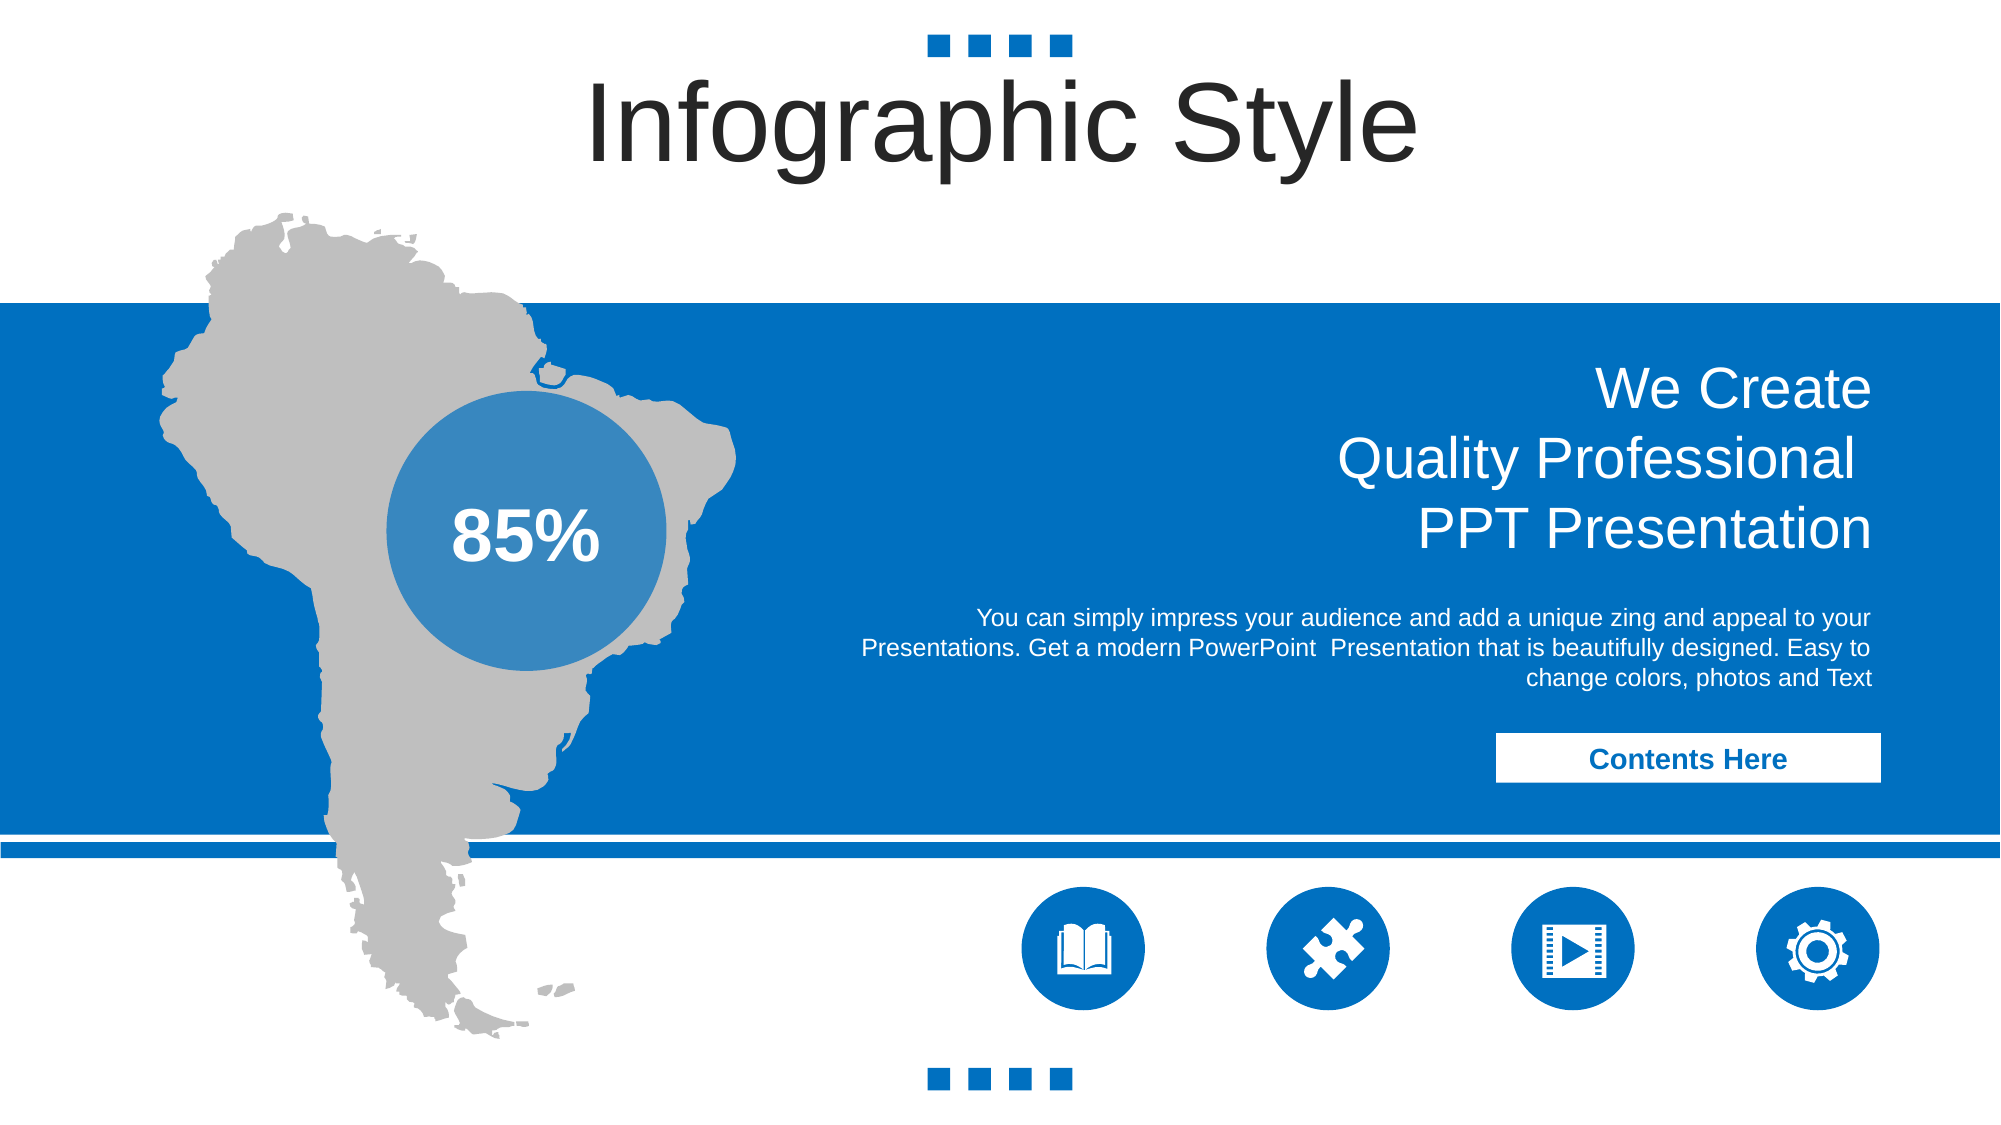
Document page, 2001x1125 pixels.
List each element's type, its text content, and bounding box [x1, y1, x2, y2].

text_box [1301, 916, 1366, 981]
list Infographic Style [53, 65, 1952, 185]
text_box [385, 389, 668, 672]
text_box [1755, 885, 1881, 1012]
text_box [469, 841, 2000, 859]
text_box [498, 302, 2000, 836]
text_box [453, 997, 515, 1039]
text_box [1510, 885, 1636, 1012]
text_box [1020, 885, 1146, 1012]
text_box We Create Quality Professional PPT Presentation [1322, 350, 1880, 561]
text_box [1785, 918, 1850, 985]
text_box [1541, 924, 1607, 979]
text_box 85% [430, 478, 624, 584]
text_box [0, 302, 331, 836]
text_box [1265, 885, 1391, 1012]
text_box Contents Here [1496, 733, 1881, 783]
text_box [0, 841, 337, 859]
text_box You can simply impress your audience and add a unique zing and appeal to your Presentations. Get a modern PowerPoint Presentation that is beautifully designed. Easy to change colors, photos and Text [820, 594, 1888, 699]
text_box [159, 212, 736, 1022]
text_box [1056, 922, 1113, 976]
text_box [516, 1021, 529, 1027]
